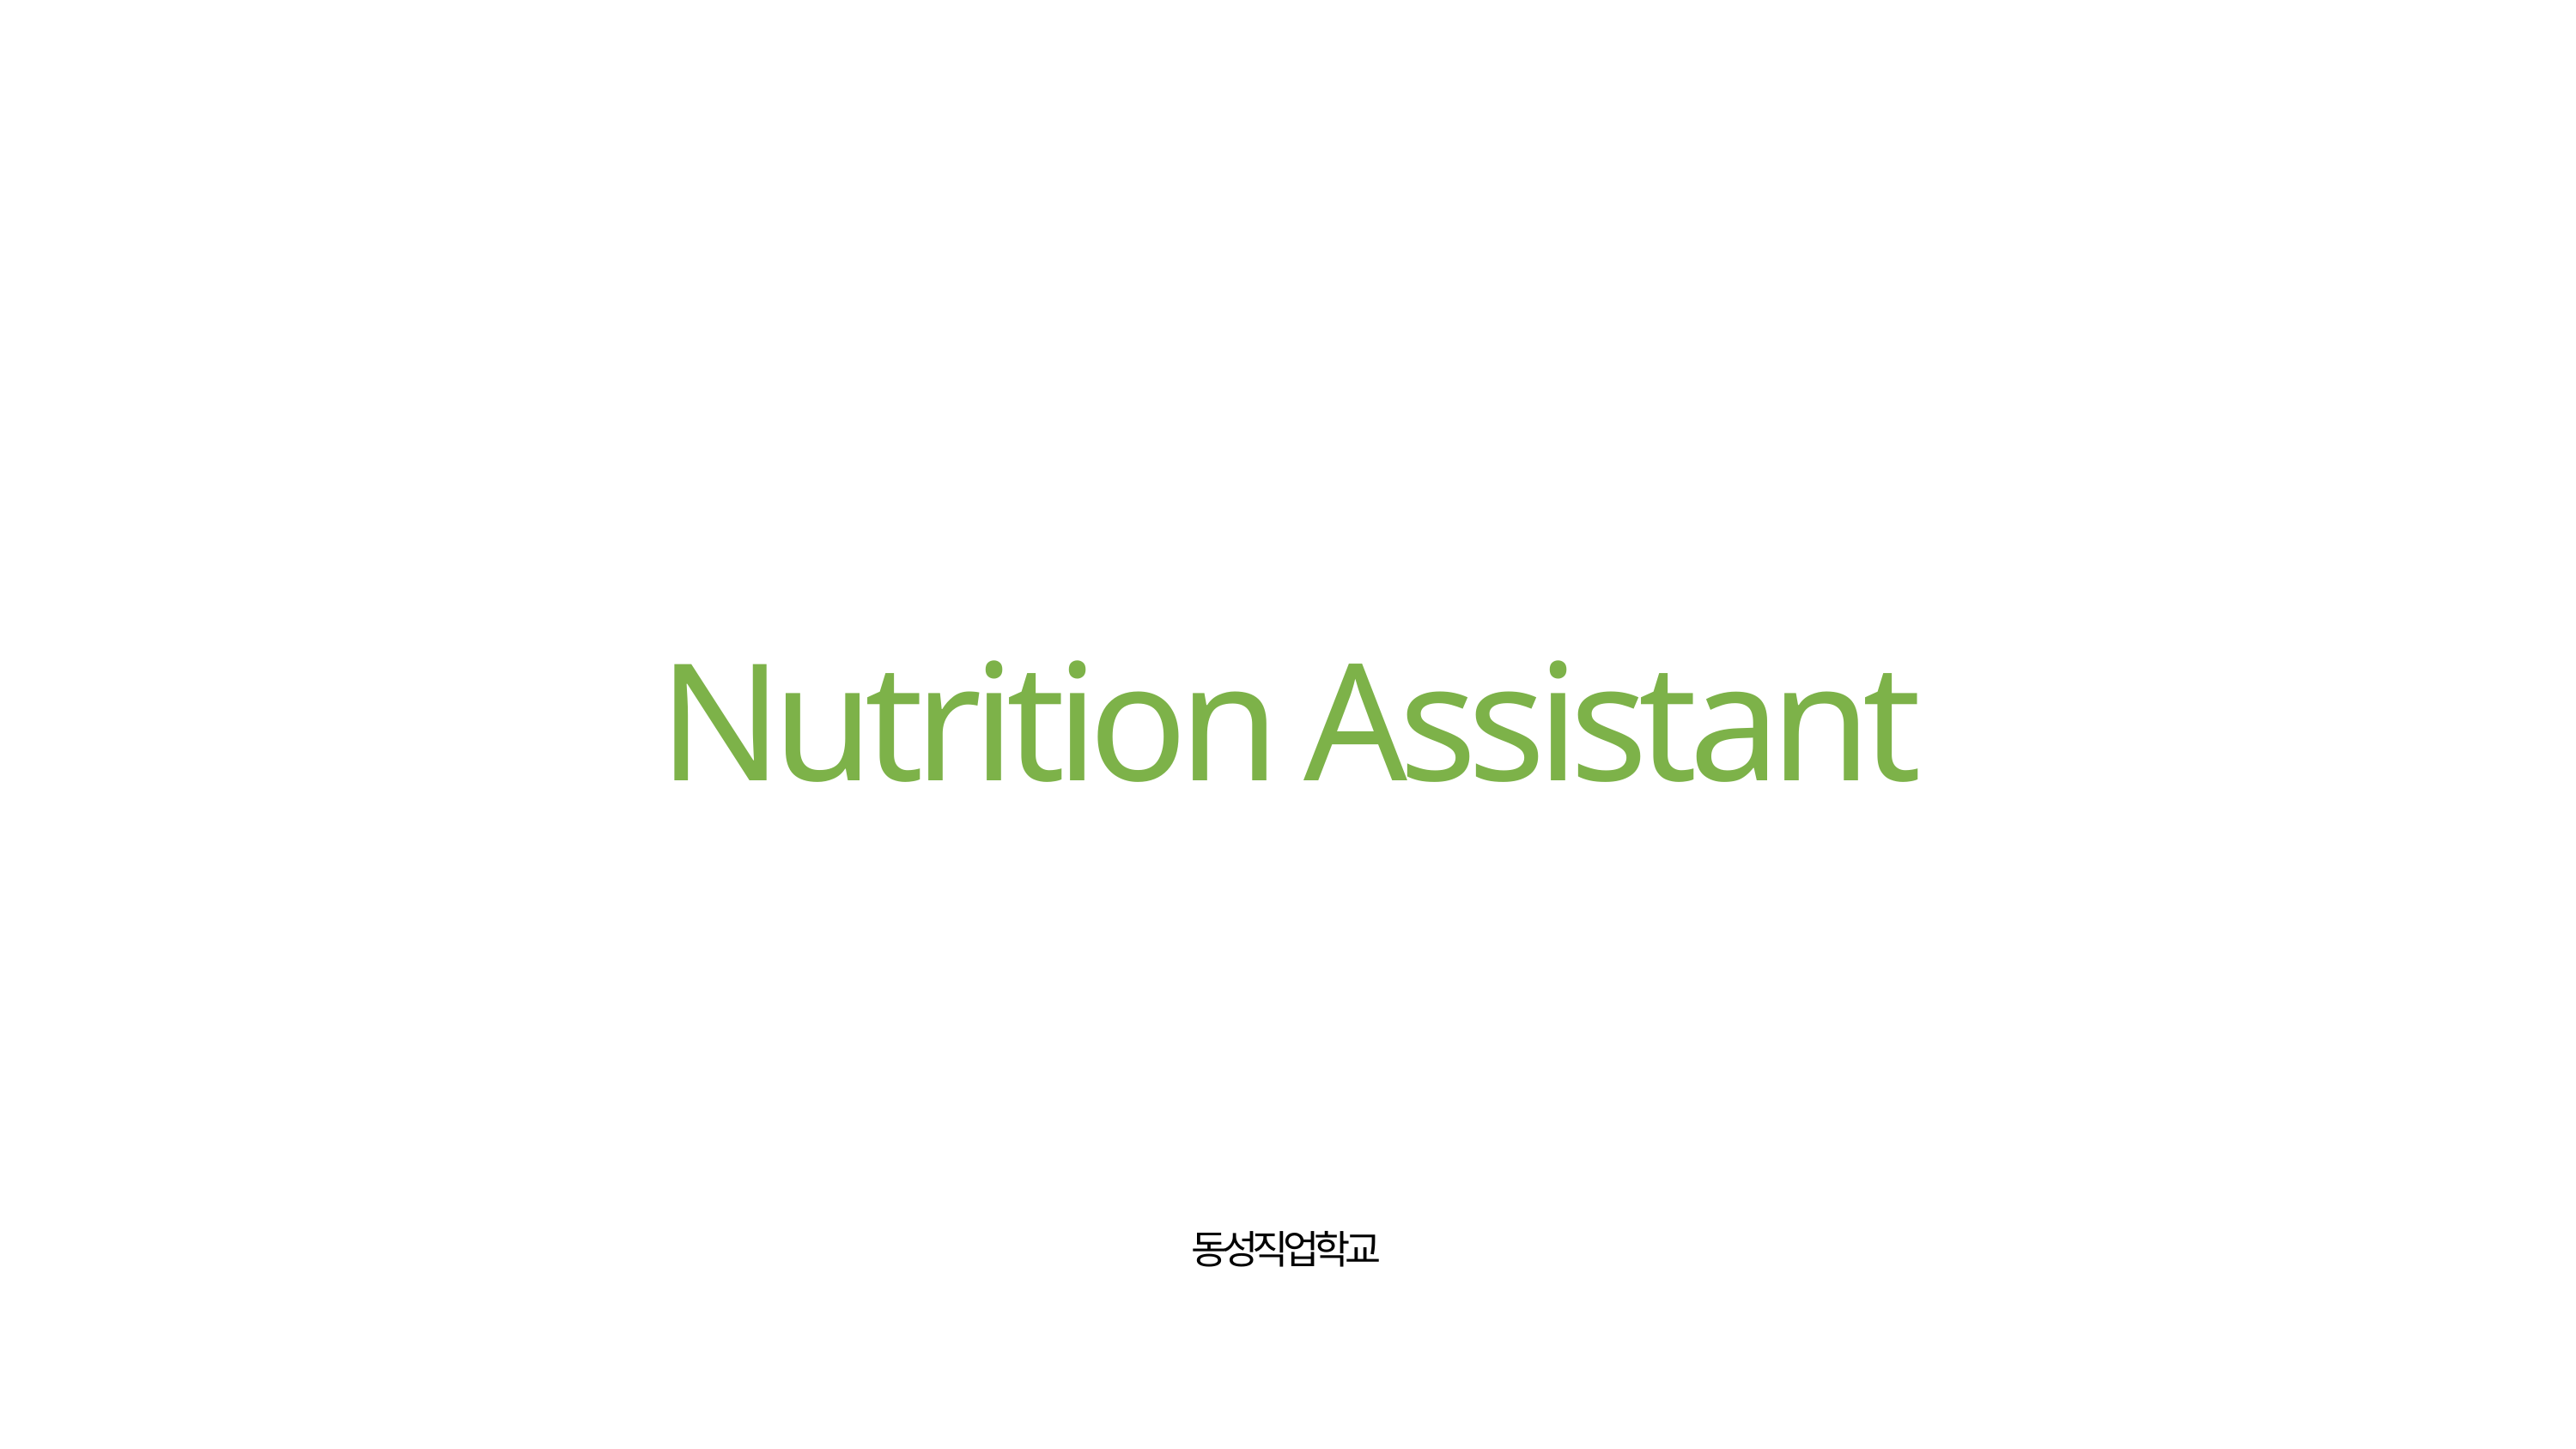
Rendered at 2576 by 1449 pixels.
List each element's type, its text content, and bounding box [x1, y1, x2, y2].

text_box 동성직업학교 [809, 1218, 1767, 1278]
text_box Nutrition Assistant [137, 612, 2445, 821]
